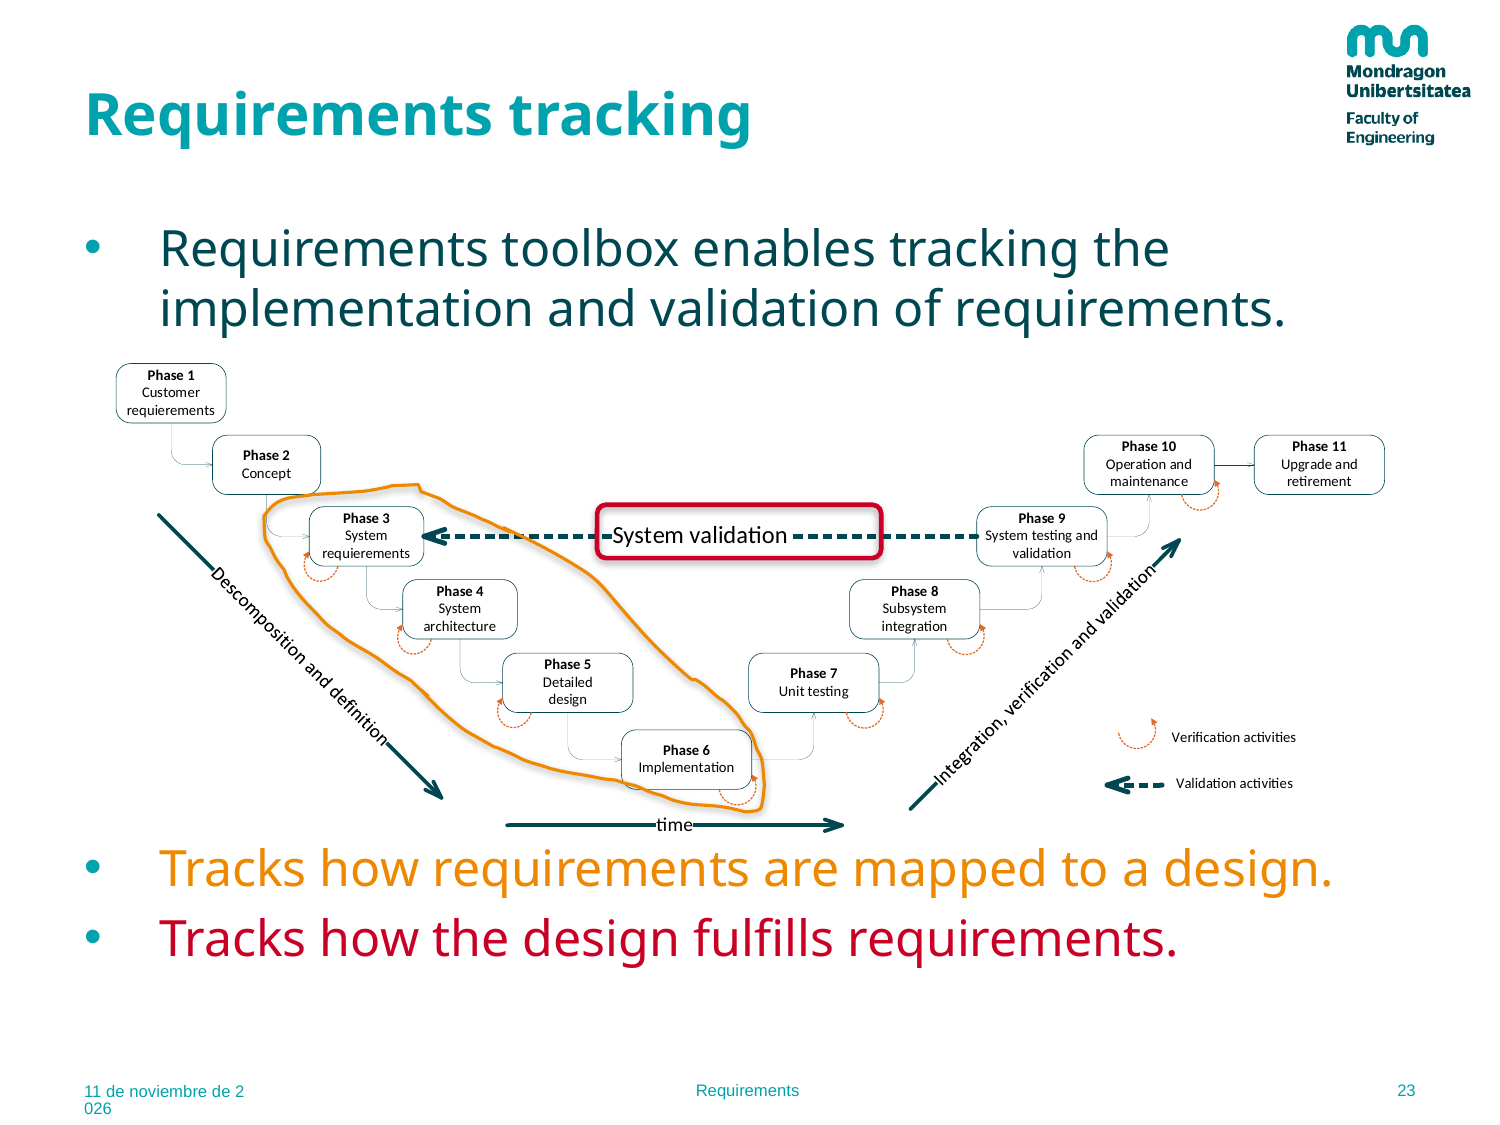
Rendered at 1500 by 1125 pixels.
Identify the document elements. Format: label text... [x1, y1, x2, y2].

footer Requirements [356, 1059, 1140, 1120]
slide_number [69, 1060, 263, 1121]
list Requirements toolbox enables tracking the implementation and validation of requirements. Tracks how requirements are mapped to a design. Tracks how the design fulfills requirements. [69, 209, 1431, 999]
slide_number 23 [1248, 1059, 1431, 1120]
picture [114, 360, 1386, 847]
picture [1319, 0, 1500, 170]
title Requirements tracking [69, 77, 1327, 148]
